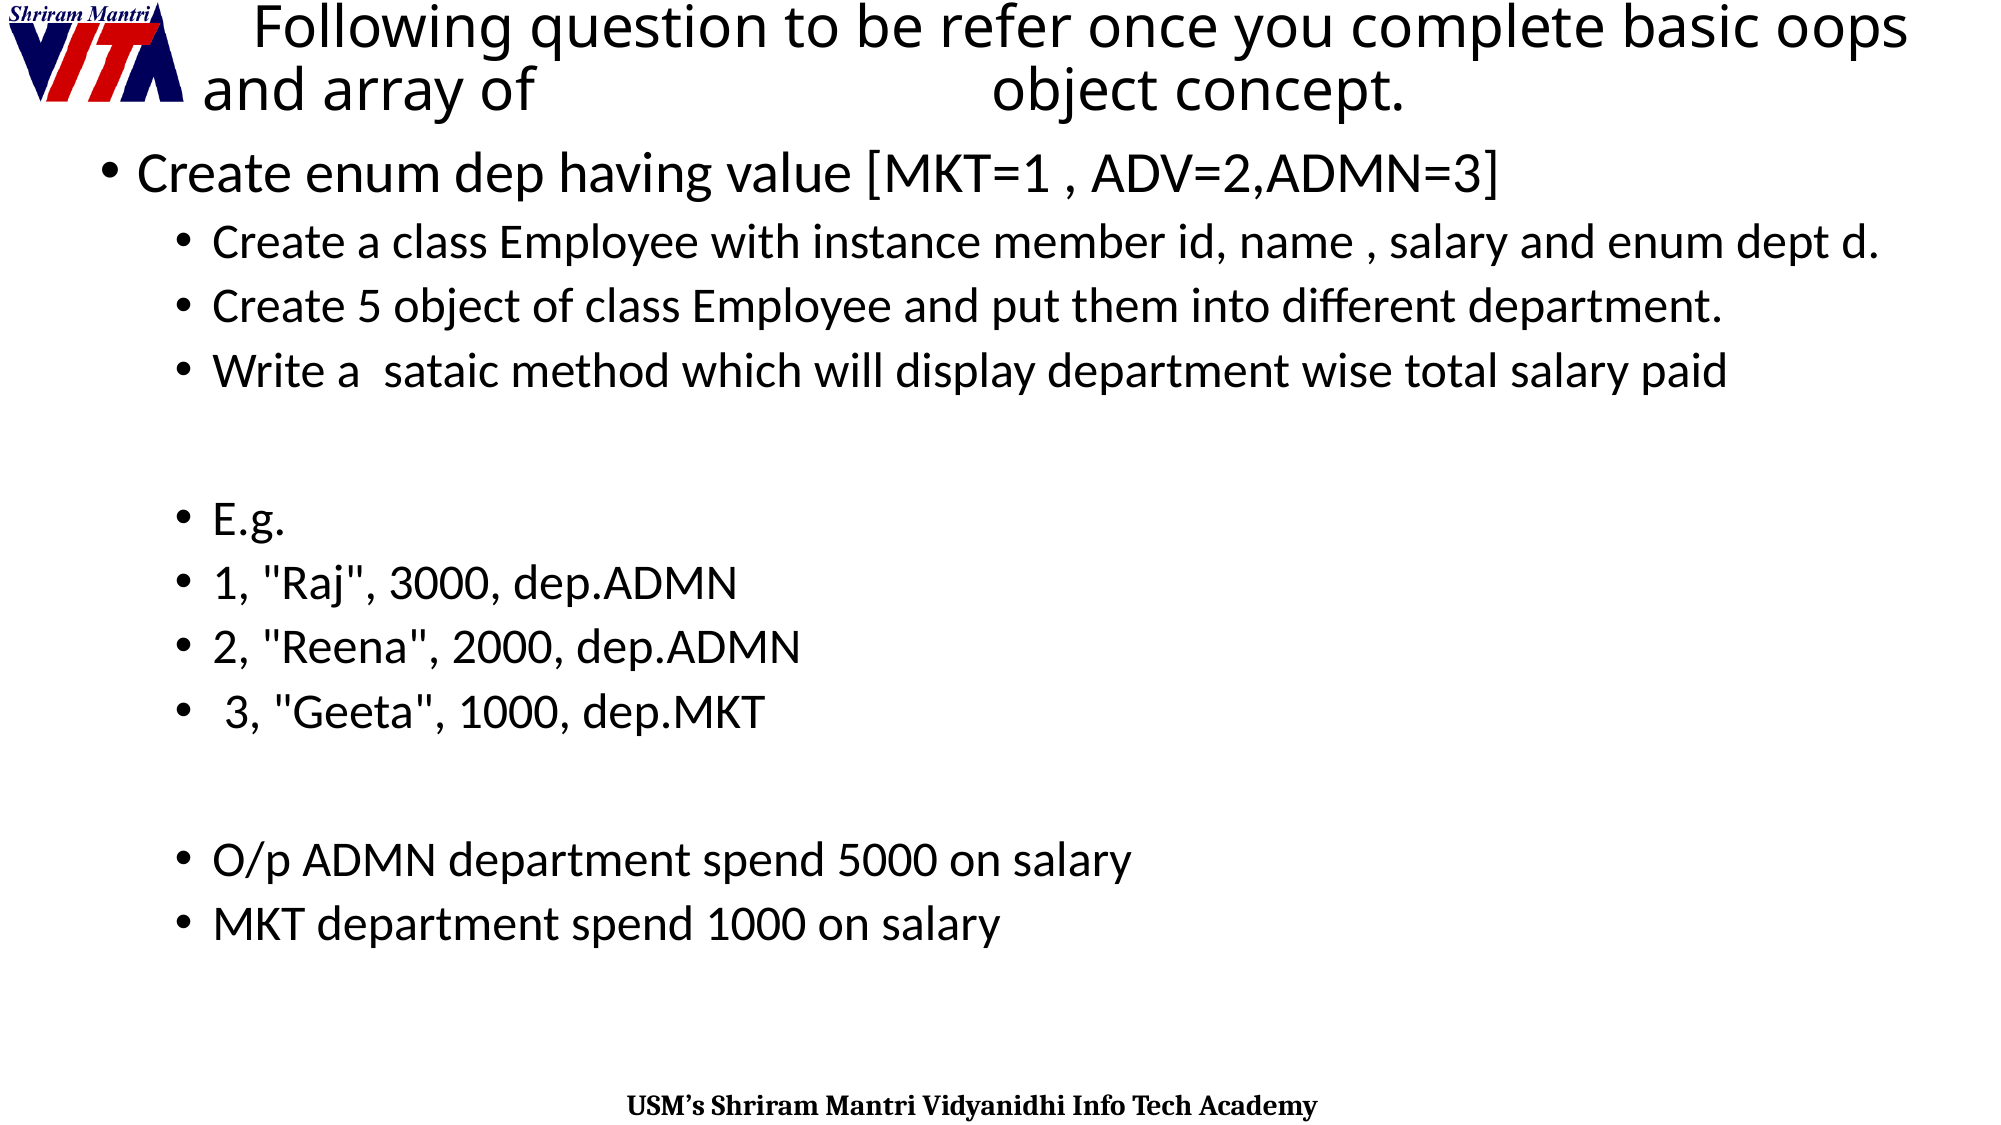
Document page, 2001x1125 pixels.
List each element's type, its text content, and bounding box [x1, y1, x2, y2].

picture [0, 0, 202, 122]
title Following question to be refer once you complete basic oops and array of object concept. [55, 7, 2000, 112]
list Create enum dep having value [MKT=1 , ADV=2,ADMN=3] Create a class Employee with instance member id, name , salary and enum dept d. Create 5 object of class Employee and put them into different department. Write a sataic method which will display department wise total salary paid E.g. 1, "Raj", 3000, dep.ADMN 2, "Reena", 2000, dep.ADMN 3, "Geeta", 1000, dep.MKT O/p ADMN department spend 5000 on salary MKT department spend 1000 on salary [85, 134, 1906, 1013]
